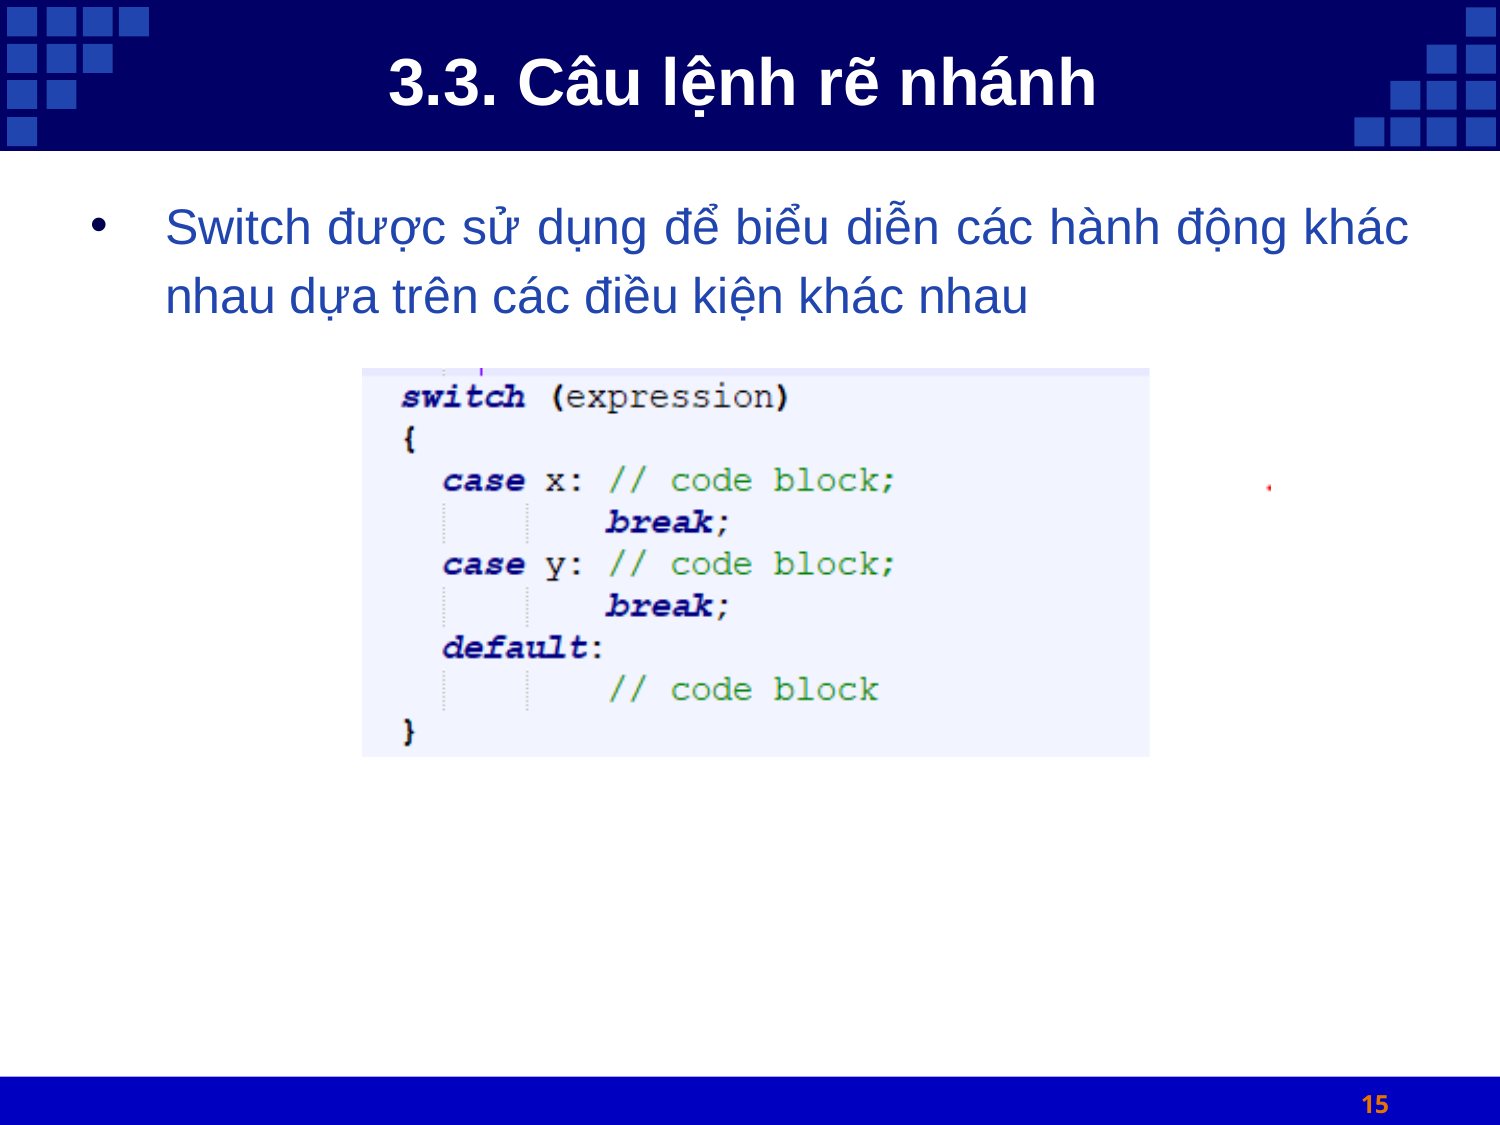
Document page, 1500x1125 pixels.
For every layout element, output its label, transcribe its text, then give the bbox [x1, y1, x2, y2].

picture [362, 368, 1272, 757]
title 3.3. Câu lệnh rẽ nhánh [137, 32, 1350, 125]
list Switch được sử dụng để biểu diễn các hành động khác nhau dựa trên các điều kiện khác nhau [75, 176, 1425, 1038]
slide_number 15 [1324, 1080, 1426, 1125]
